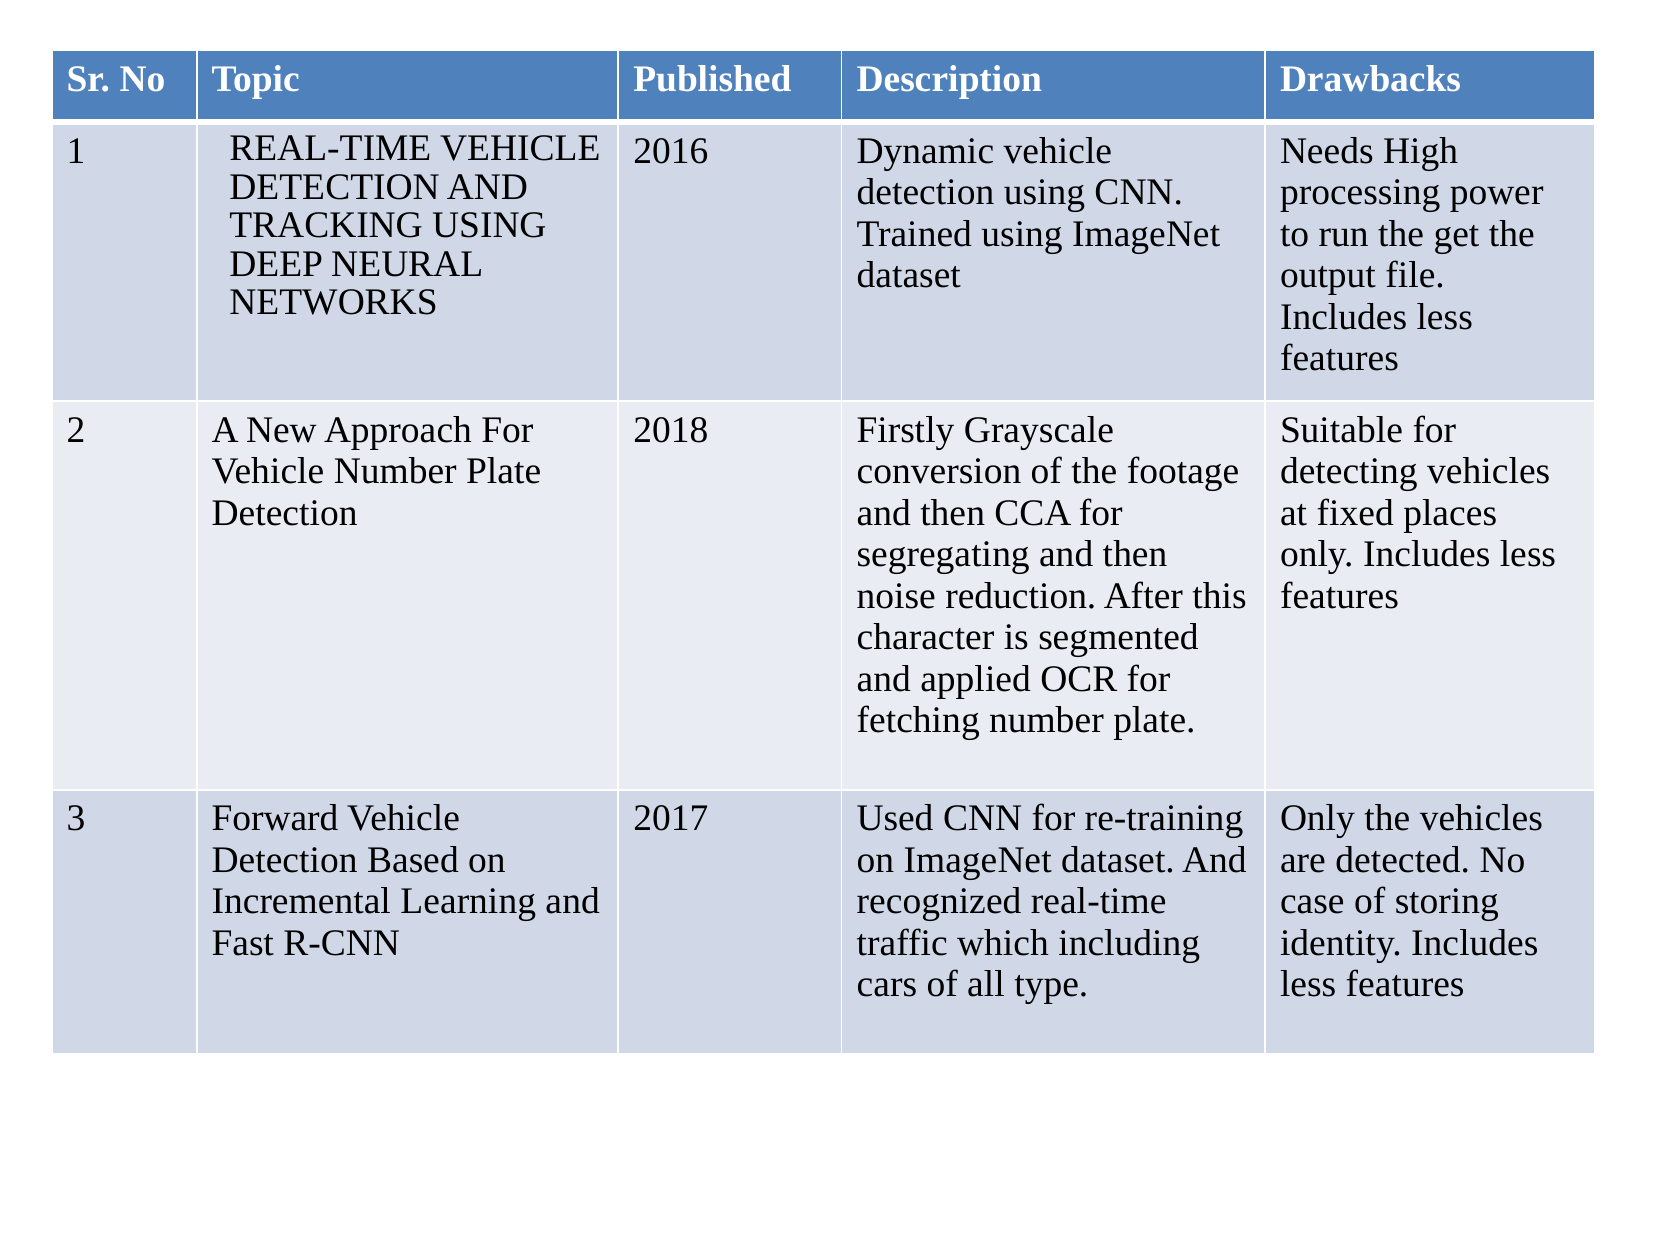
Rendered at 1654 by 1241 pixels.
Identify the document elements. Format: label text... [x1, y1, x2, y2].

table_cell Only the vehicles are detected. No case of storing identity. Includes less features [1266, 791, 1594, 1053]
table_cell 2017 [619, 791, 841, 1053]
table_header Drawbacks [1266, 51, 1594, 119]
table_header Sr. No [53, 51, 196, 119]
table_cell Forward Vehicle Detection Based on Incremental Learning and Fast R-CNN [198, 791, 617, 1053]
table_cell Needs High processing power to run the get the output file. Includes less features [1266, 125, 1594, 400]
table_cell 2018 [619, 402, 841, 789]
table_cell 3 [53, 791, 196, 1053]
table_header Published [619, 51, 841, 119]
table_cell 1 [53, 125, 196, 400]
table_header Description [842, 51, 1264, 119]
table_cell REAL-TIME VEHICLE DETECTION AND TRACKING USING DEEP NEURAL NETWORKS [198, 125, 617, 400]
table_cell Suitable for detecting vehicles at fixed places only. Includes less features [1266, 402, 1594, 789]
table_cell A New Approach For Vehicle Number Plate Detection [198, 402, 617, 789]
table_cell Firstly Grayscale conversion of the footage and then CCA for segregating and then noise reduction. After this character is segmented and applied OCR for fetching number plate. [842, 402, 1264, 789]
table_cell 2 [53, 402, 196, 789]
table_header Topic [198, 51, 617, 119]
table_cell Used CNN for re-training on ImageNet dataset. And recognized real-time traffic which including cars of all type. [842, 791, 1264, 1053]
table_cell 2016 [619, 125, 841, 400]
table_cell Dynamic vehicle detection using CNN. Trained using ImageNet dataset [842, 125, 1264, 400]
